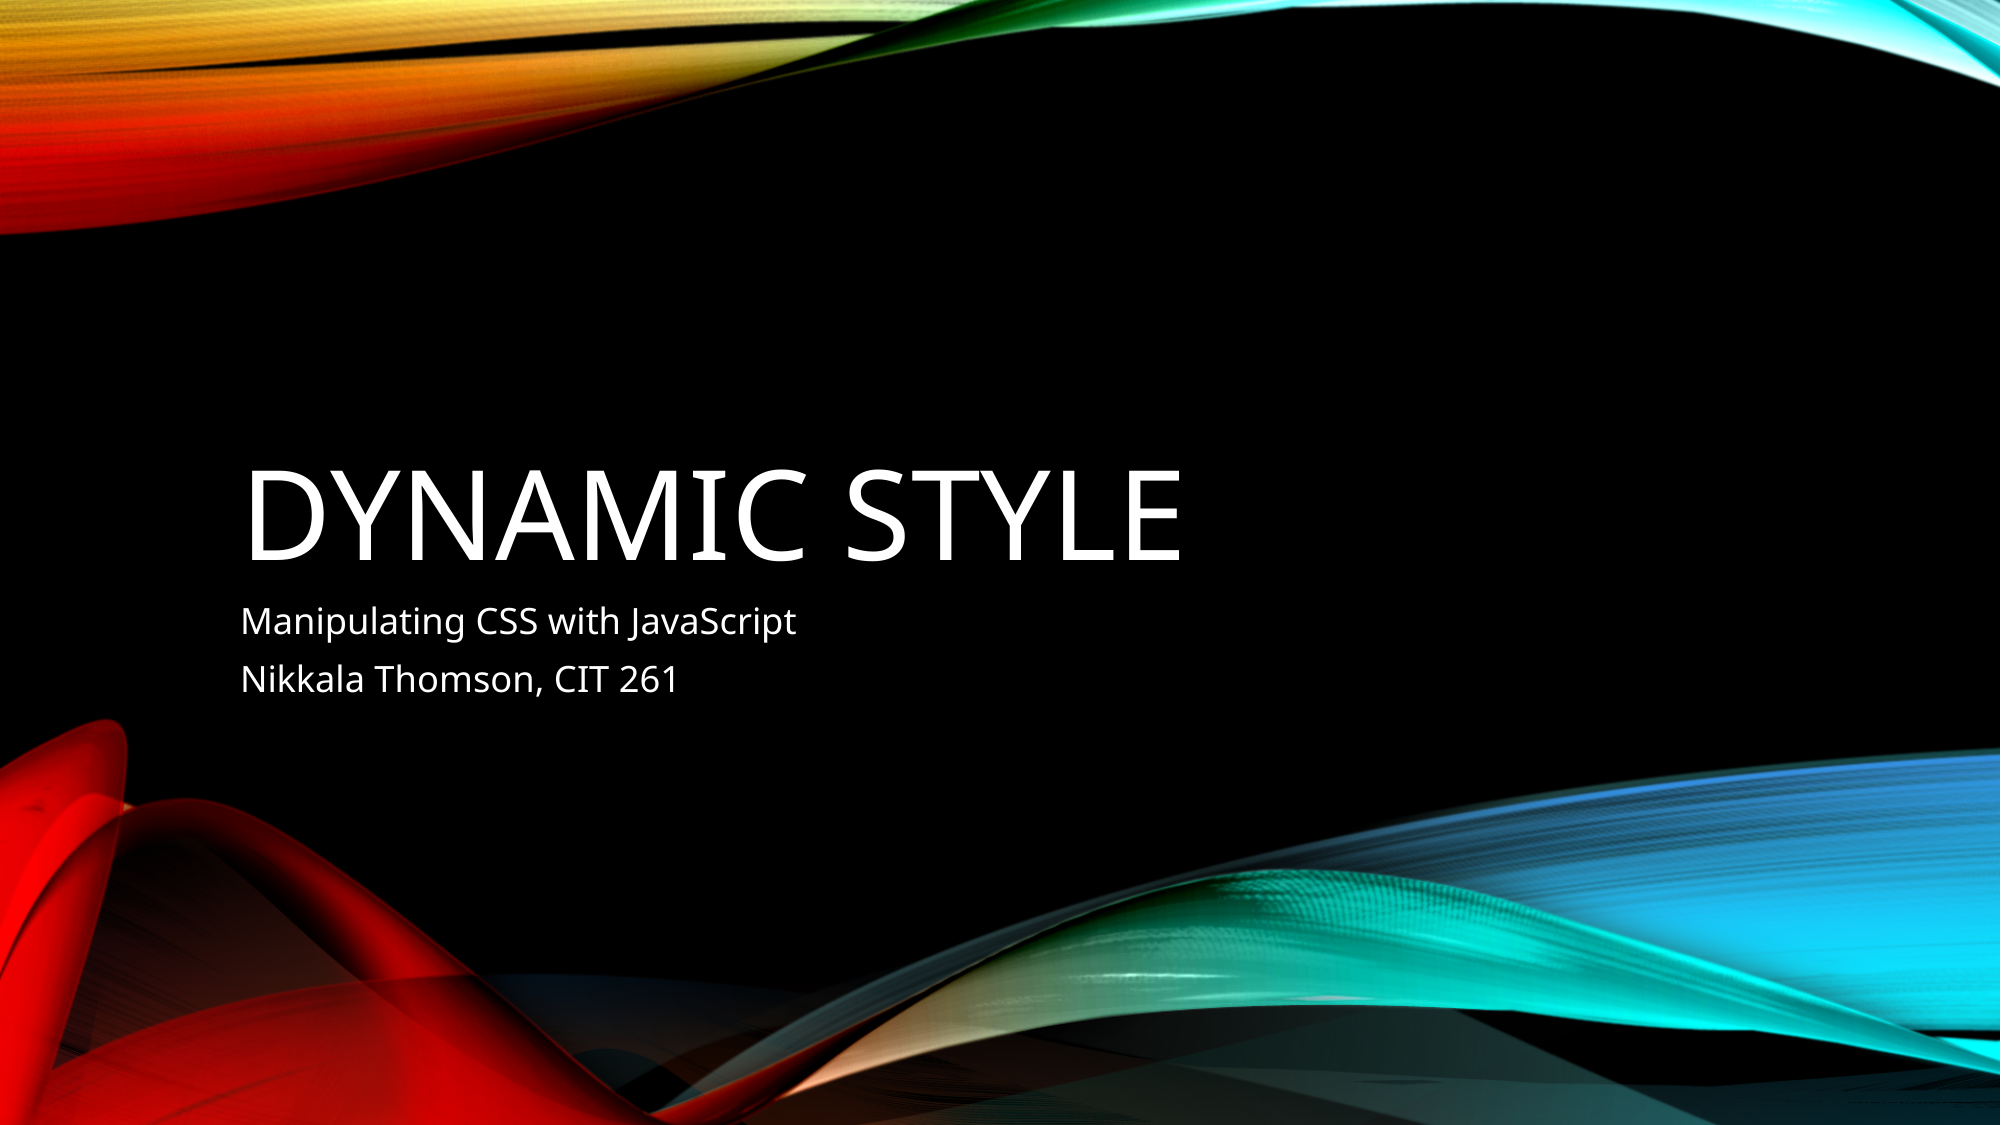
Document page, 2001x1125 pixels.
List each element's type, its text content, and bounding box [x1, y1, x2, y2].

picture [0, 717, 2000, 1125]
picture [0, 0, 2000, 237]
title dynamic style [225, 295, 1775, 595]
subtitle Manipulating CSS with JavaScript Nikkala Thomson, CIT 261 [225, 595, 1775, 709]
